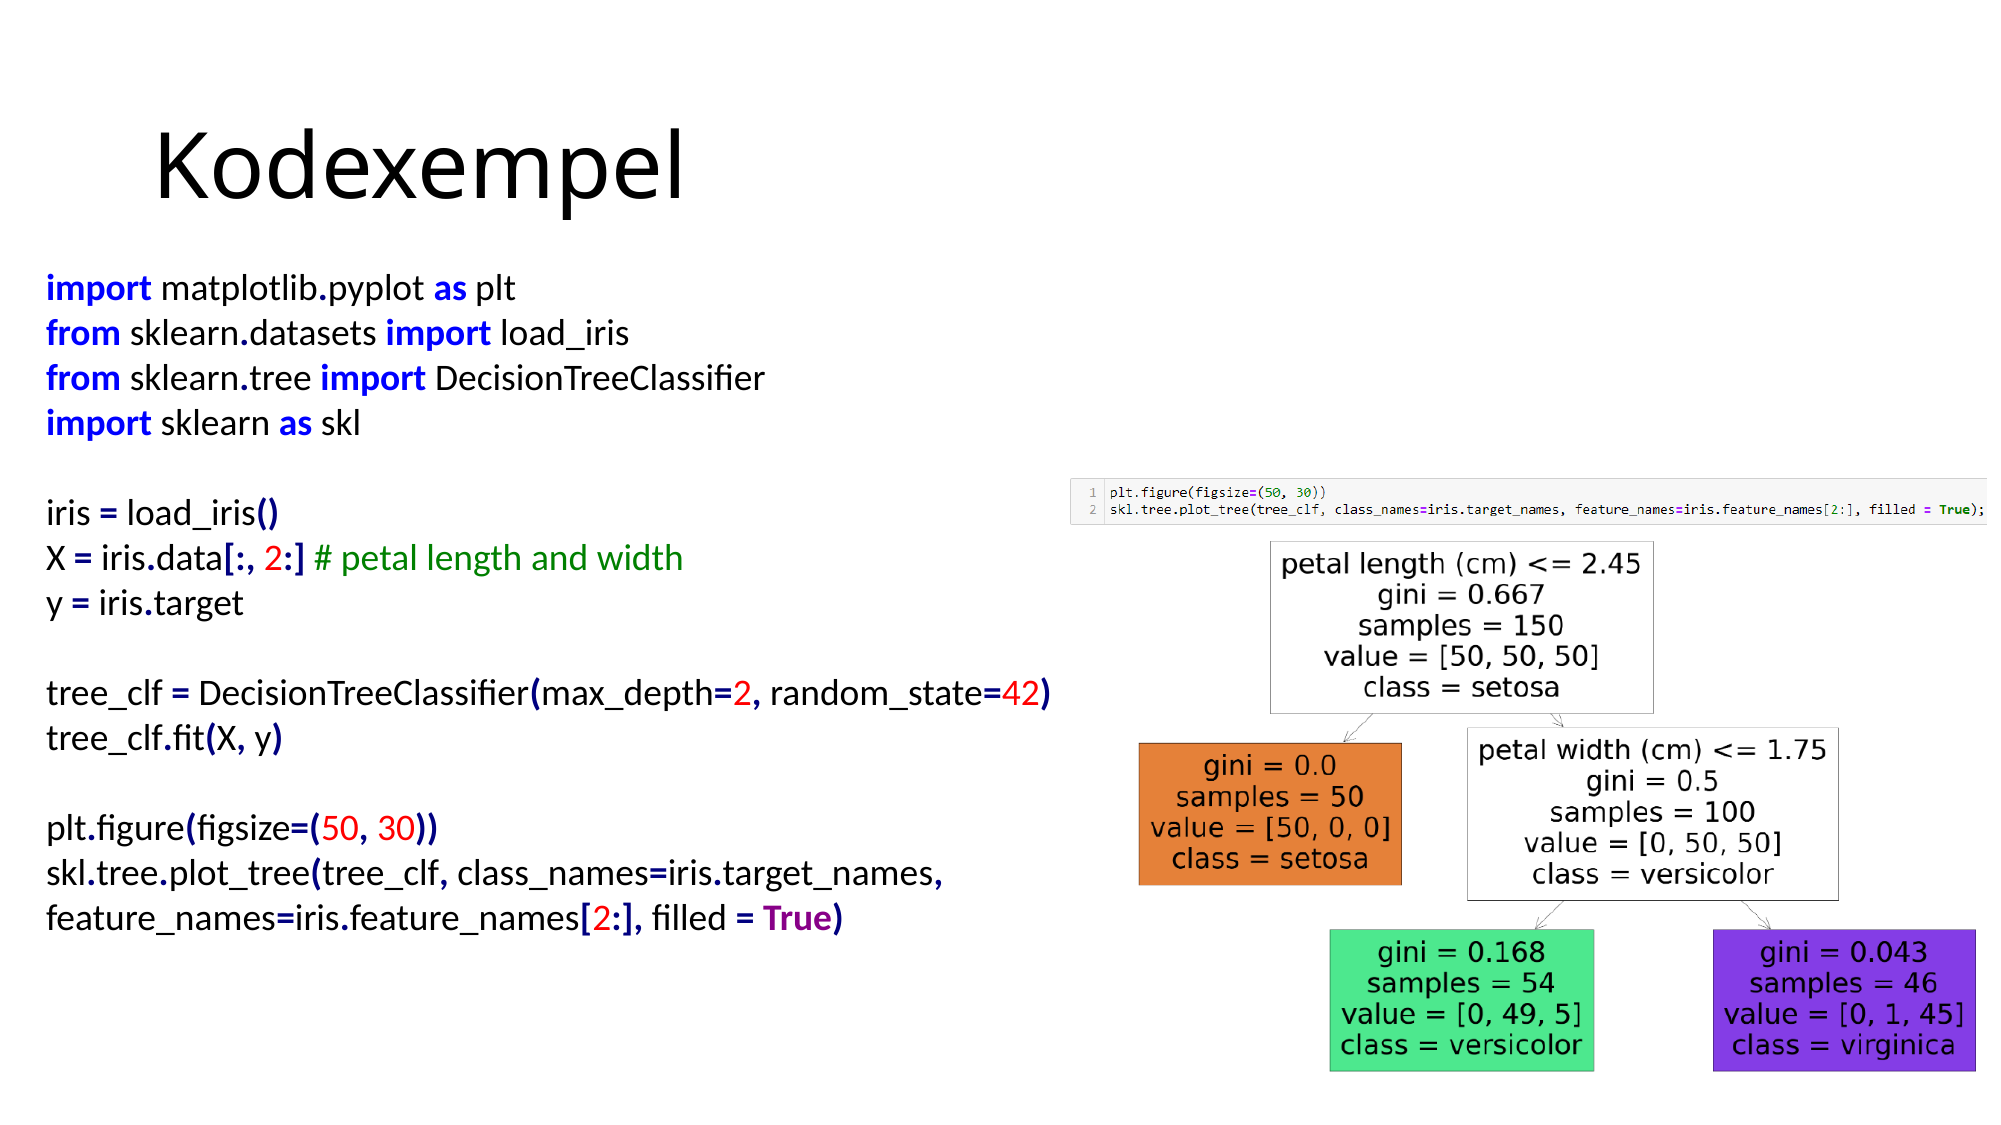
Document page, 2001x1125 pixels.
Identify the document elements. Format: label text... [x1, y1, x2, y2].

text_box import matplotlib.pyplot as plt from sklearn.datasets import load_iris from sklearn.tree import DecisionTreeClassifier import sklearn as skl iris = load_iris() X = iris.data[:, 2:] # petal length and width y = iris.target tree_clf = DecisionTreeClassifier(max_depth=2, random_state=42) tree_clf.fit(X, y) plt.figure(figsize=(50, 30)) skl.tree.plot_tree(tree_clf, class_names=iris.target_names, feature_names=iris.feature_names[2:], filled = True) [31, 255, 1342, 946]
title Kodexempel [137, 59, 1863, 278]
picture [1069, 472, 1987, 1085]
